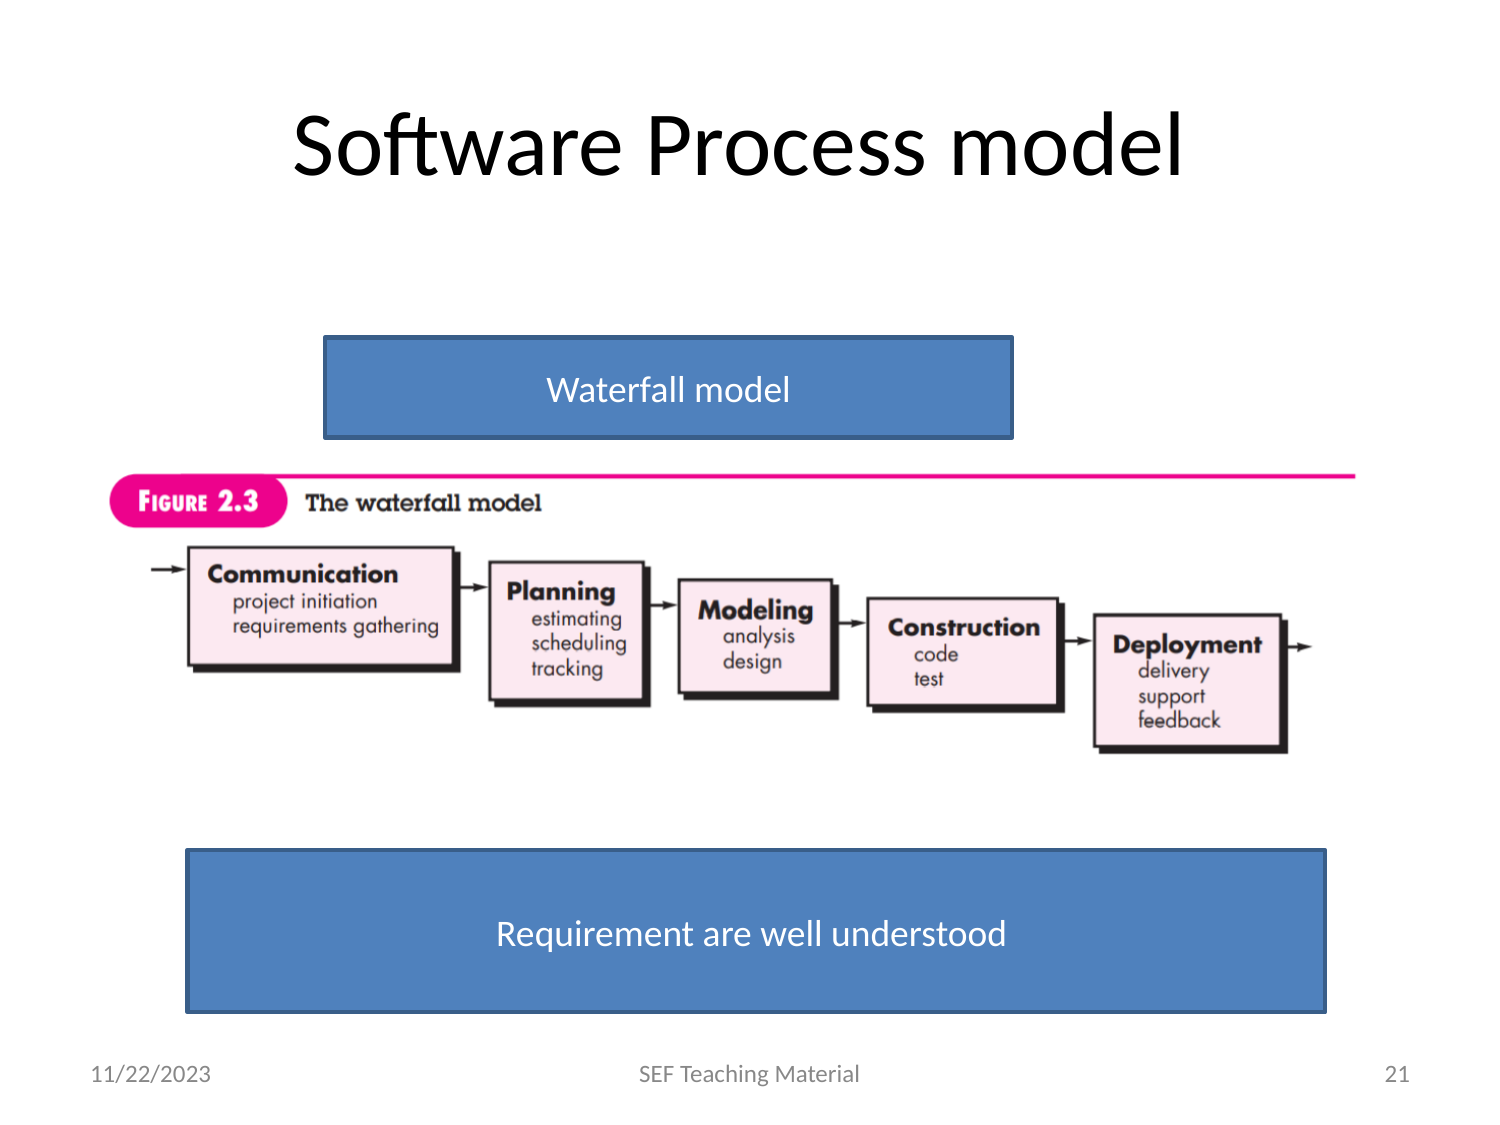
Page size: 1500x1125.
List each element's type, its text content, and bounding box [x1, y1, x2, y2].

footer SEF Teaching Material [512, 1042, 988, 1103]
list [74, 473, 1426, 794]
text_box Requirement are well understood [187, 849, 1325, 1013]
text_box Waterfall model [324, 337, 1013, 438]
slide_number ‹#› [1074, 1042, 1425, 1103]
title Software Process model [75, 45, 1425, 233]
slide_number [75, 1042, 425, 1103]
